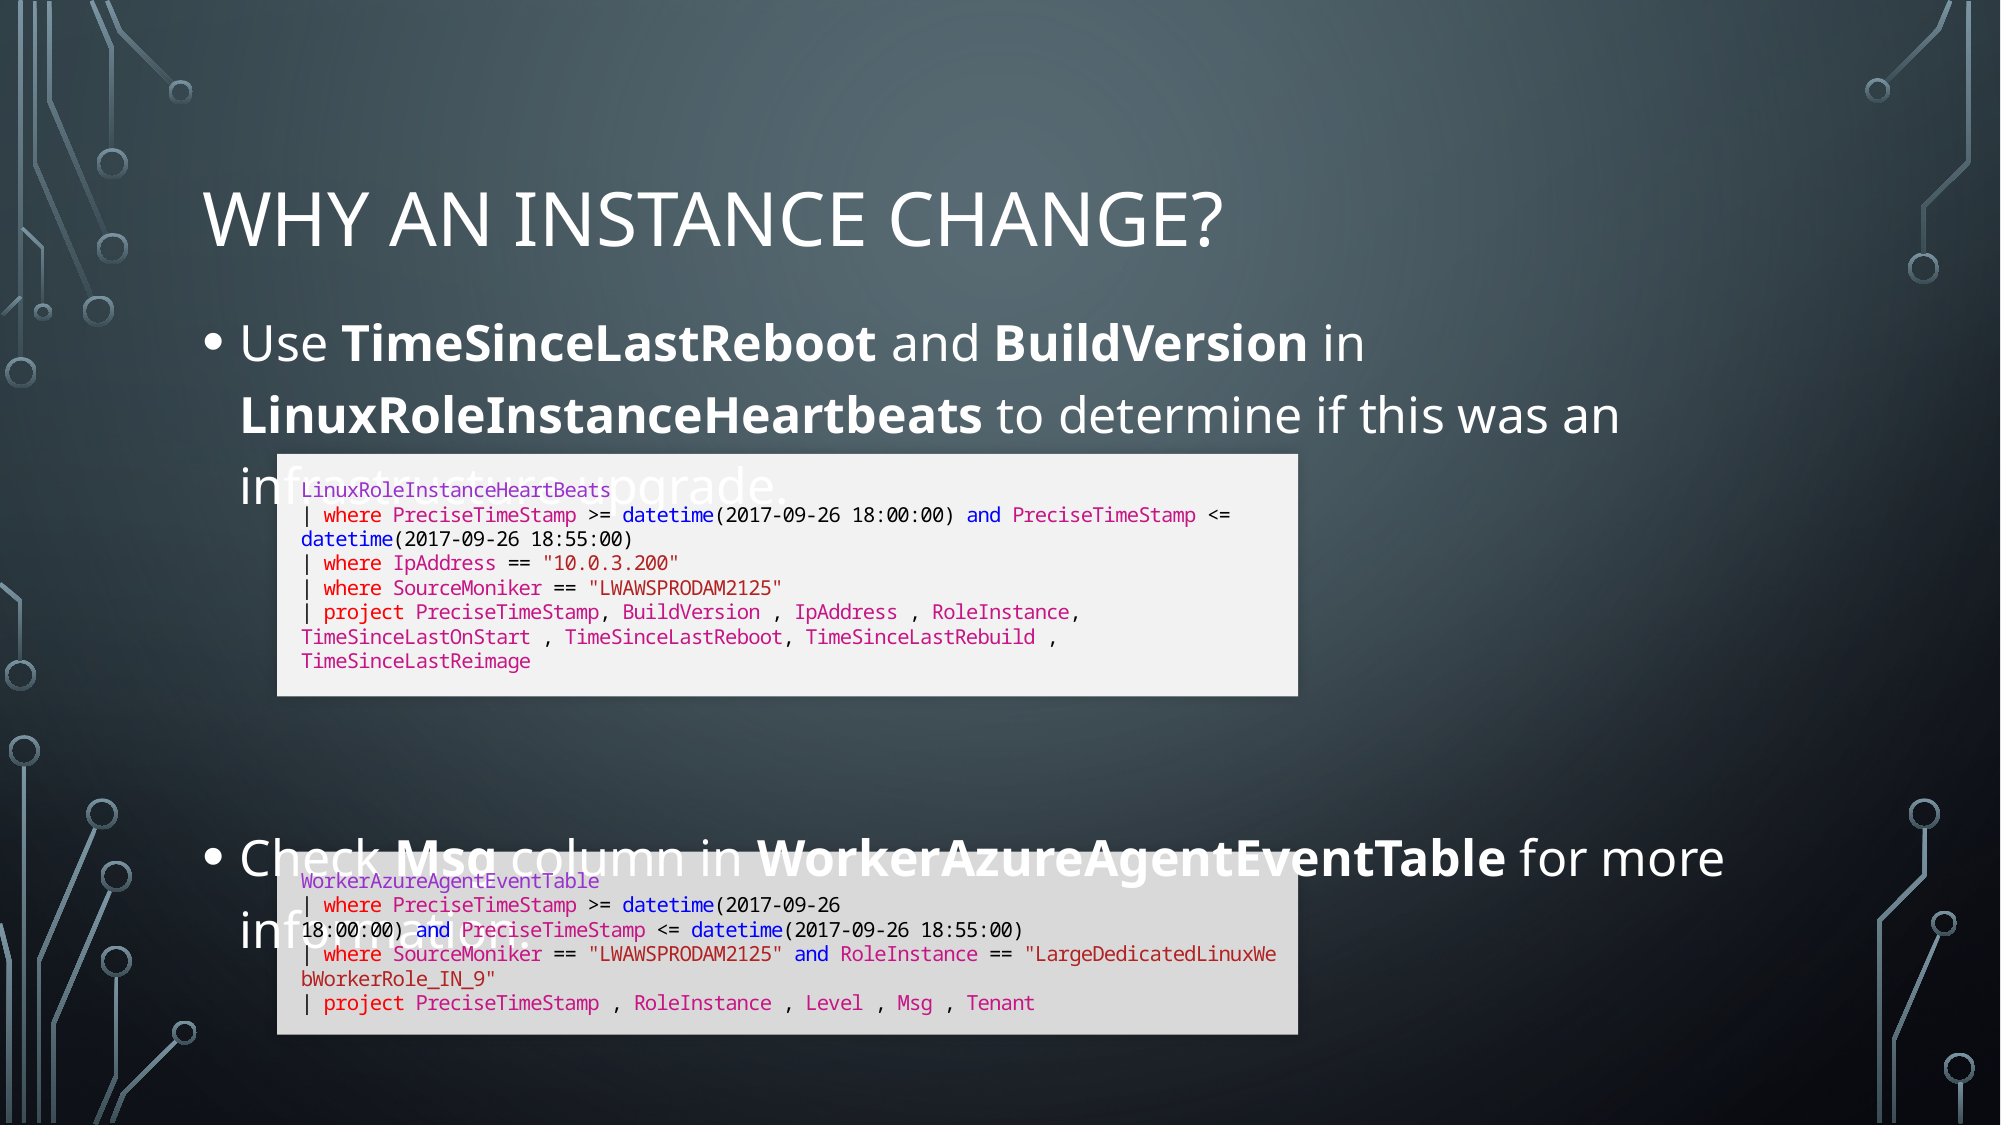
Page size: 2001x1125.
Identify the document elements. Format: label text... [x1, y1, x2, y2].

picture [300, 869, 1277, 1035]
picture [300, 478, 1277, 675]
list Use TimeSinceLastReboot and BuildVersion in LinuxRoleInstanceHeartbeats to determine if this was an infrastructure upgrade. Check Msg column in WorkerAzureAgentEventTable for more information. [187, 291, 1813, 1024]
text_box [1277, 1024, 1299, 1035]
text_box [277, 1024, 300, 1035]
title Why an instance change? [187, 101, 1813, 291]
